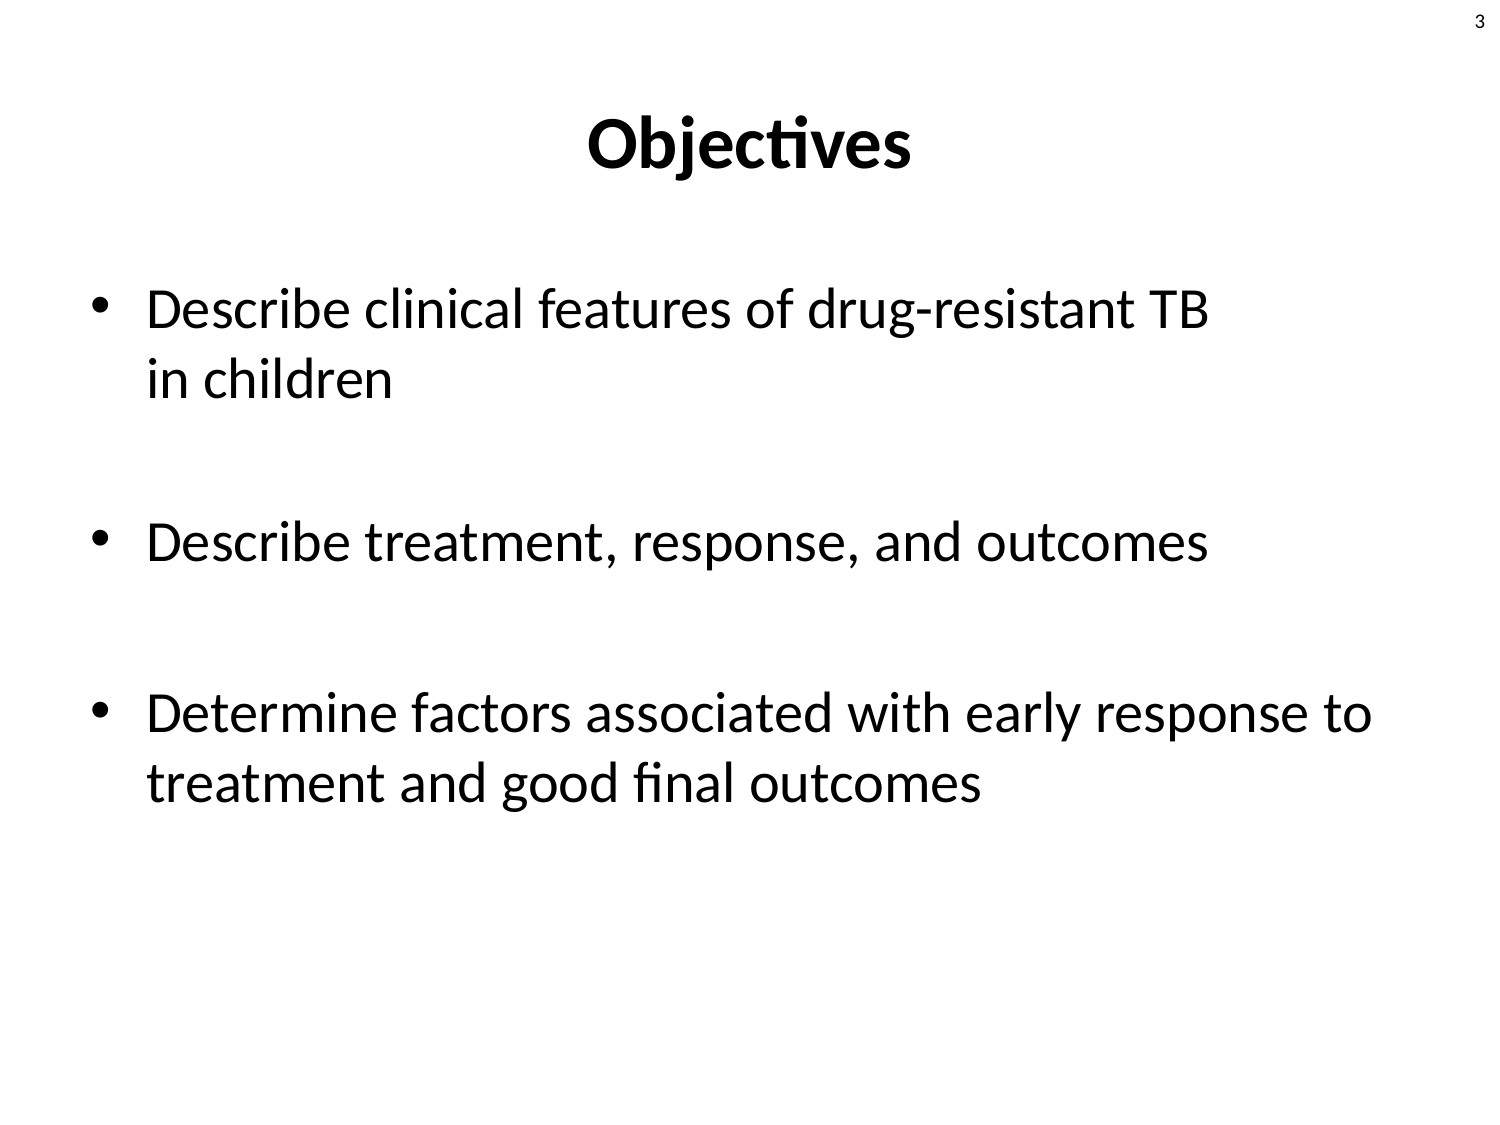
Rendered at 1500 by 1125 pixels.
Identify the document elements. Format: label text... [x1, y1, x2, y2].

list Describe clinical features of drug-resistant TB in children Describe treatment, response, and outcomes Determine factors associated with early response to treatment and good final outcomes [75, 262, 1425, 1005]
title Objectives [75, 45, 1425, 233]
